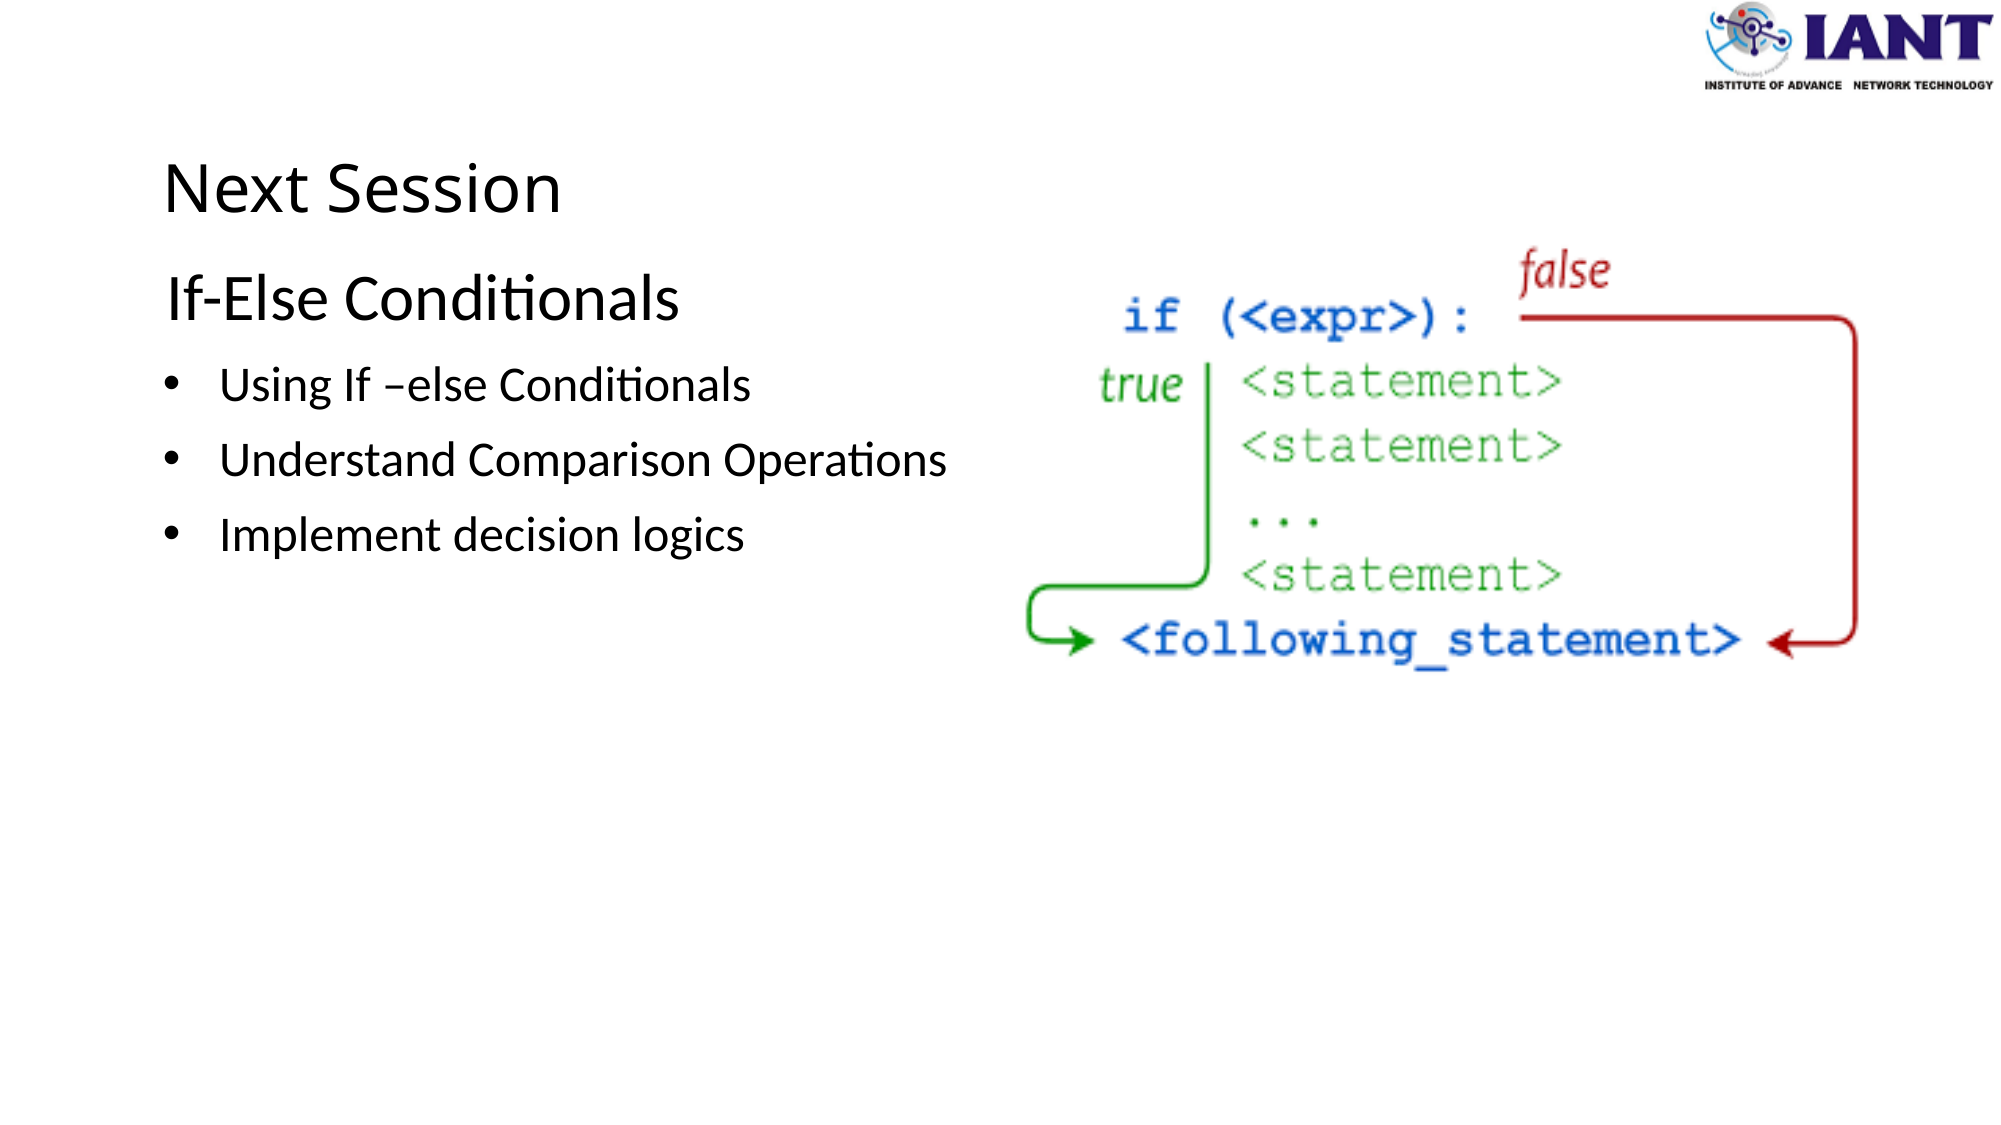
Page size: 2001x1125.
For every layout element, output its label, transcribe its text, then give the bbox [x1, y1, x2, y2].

title Next Session [147, 142, 636, 239]
picture [1701, 0, 2000, 96]
text_box If-Else Conditionals [152, 246, 697, 342]
list Using If –else Conditionals Understand Comparison Operations Implement decision logics [147, 350, 1551, 1065]
picture [1011, 238, 1875, 708]
